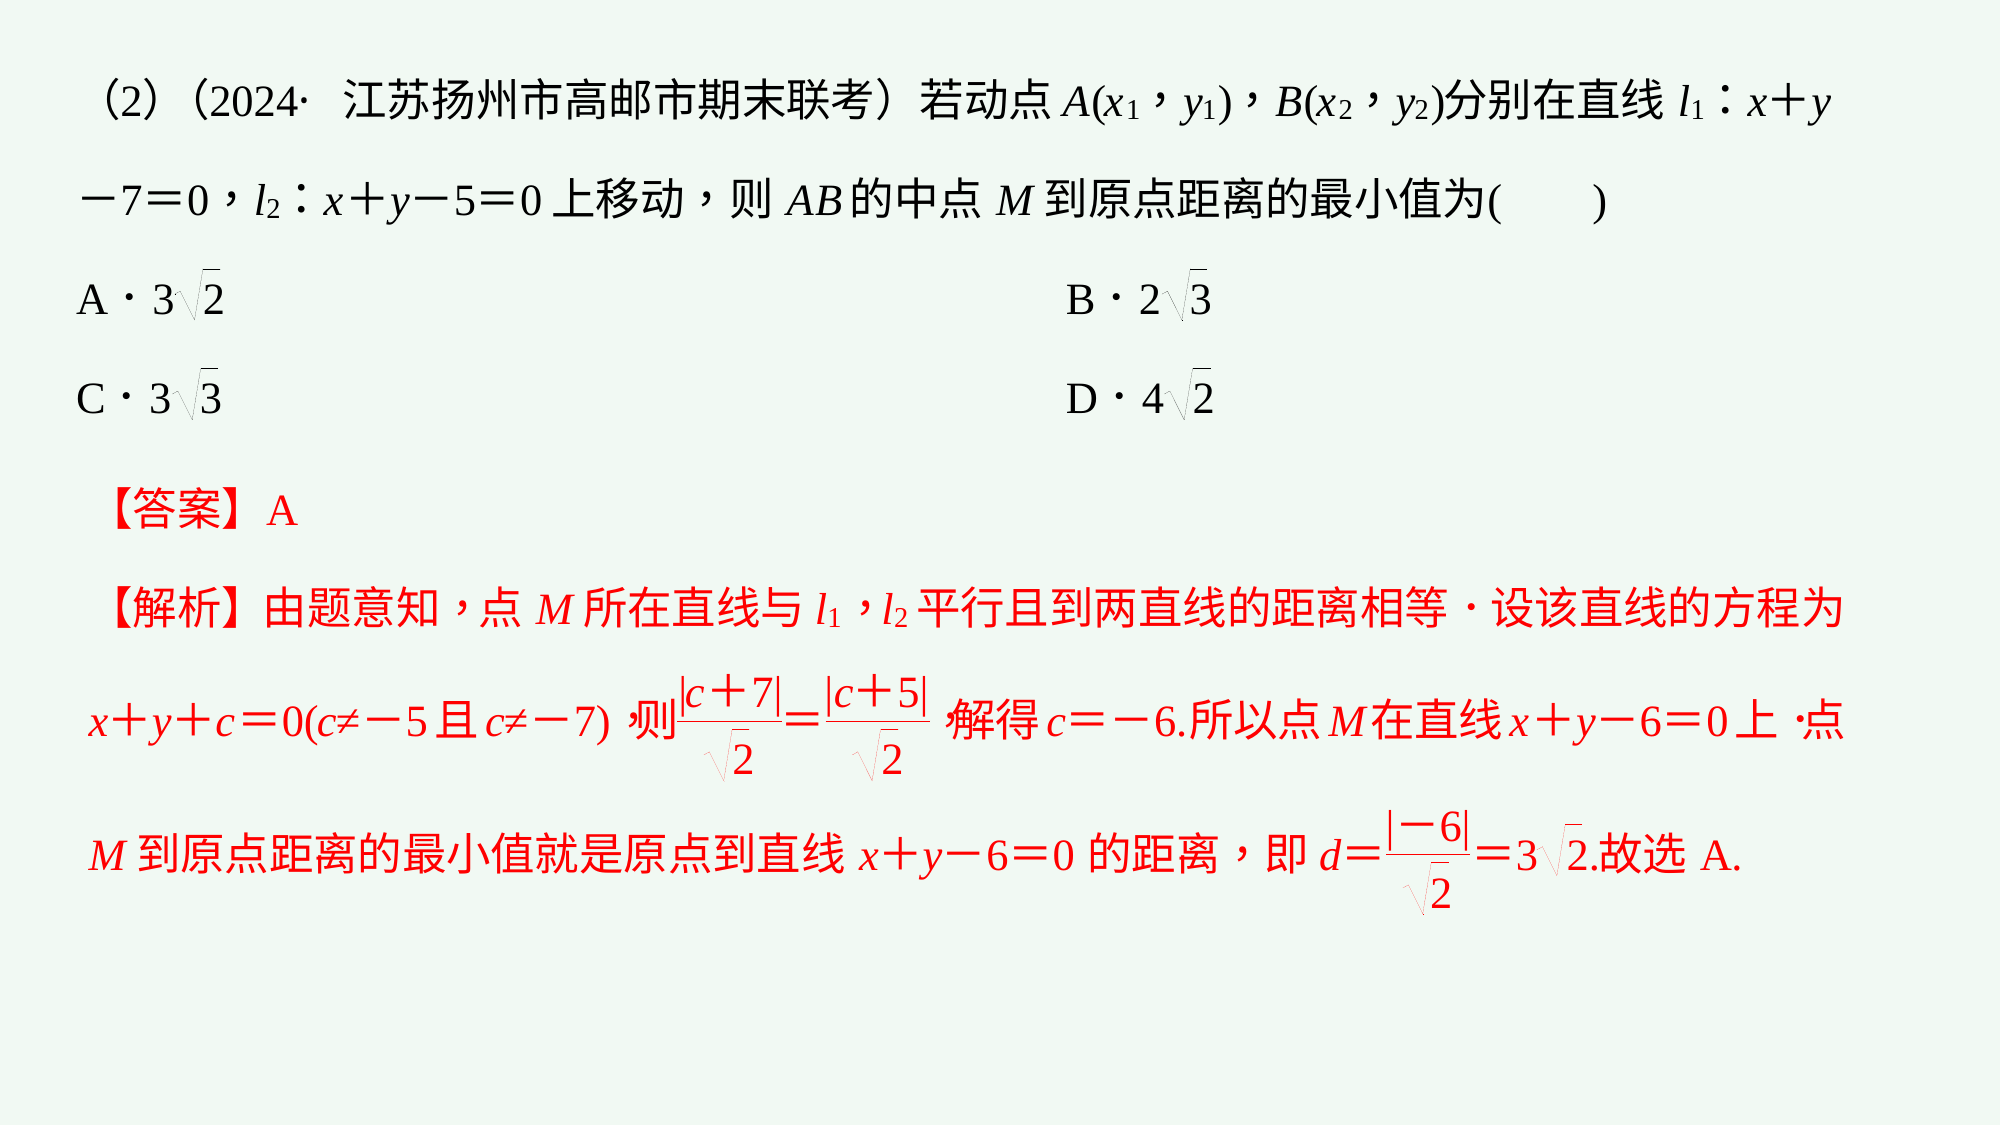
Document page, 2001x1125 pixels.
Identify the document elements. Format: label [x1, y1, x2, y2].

text_box [76, 48, 1834, 516]
text_box [88, 457, 1846, 992]
